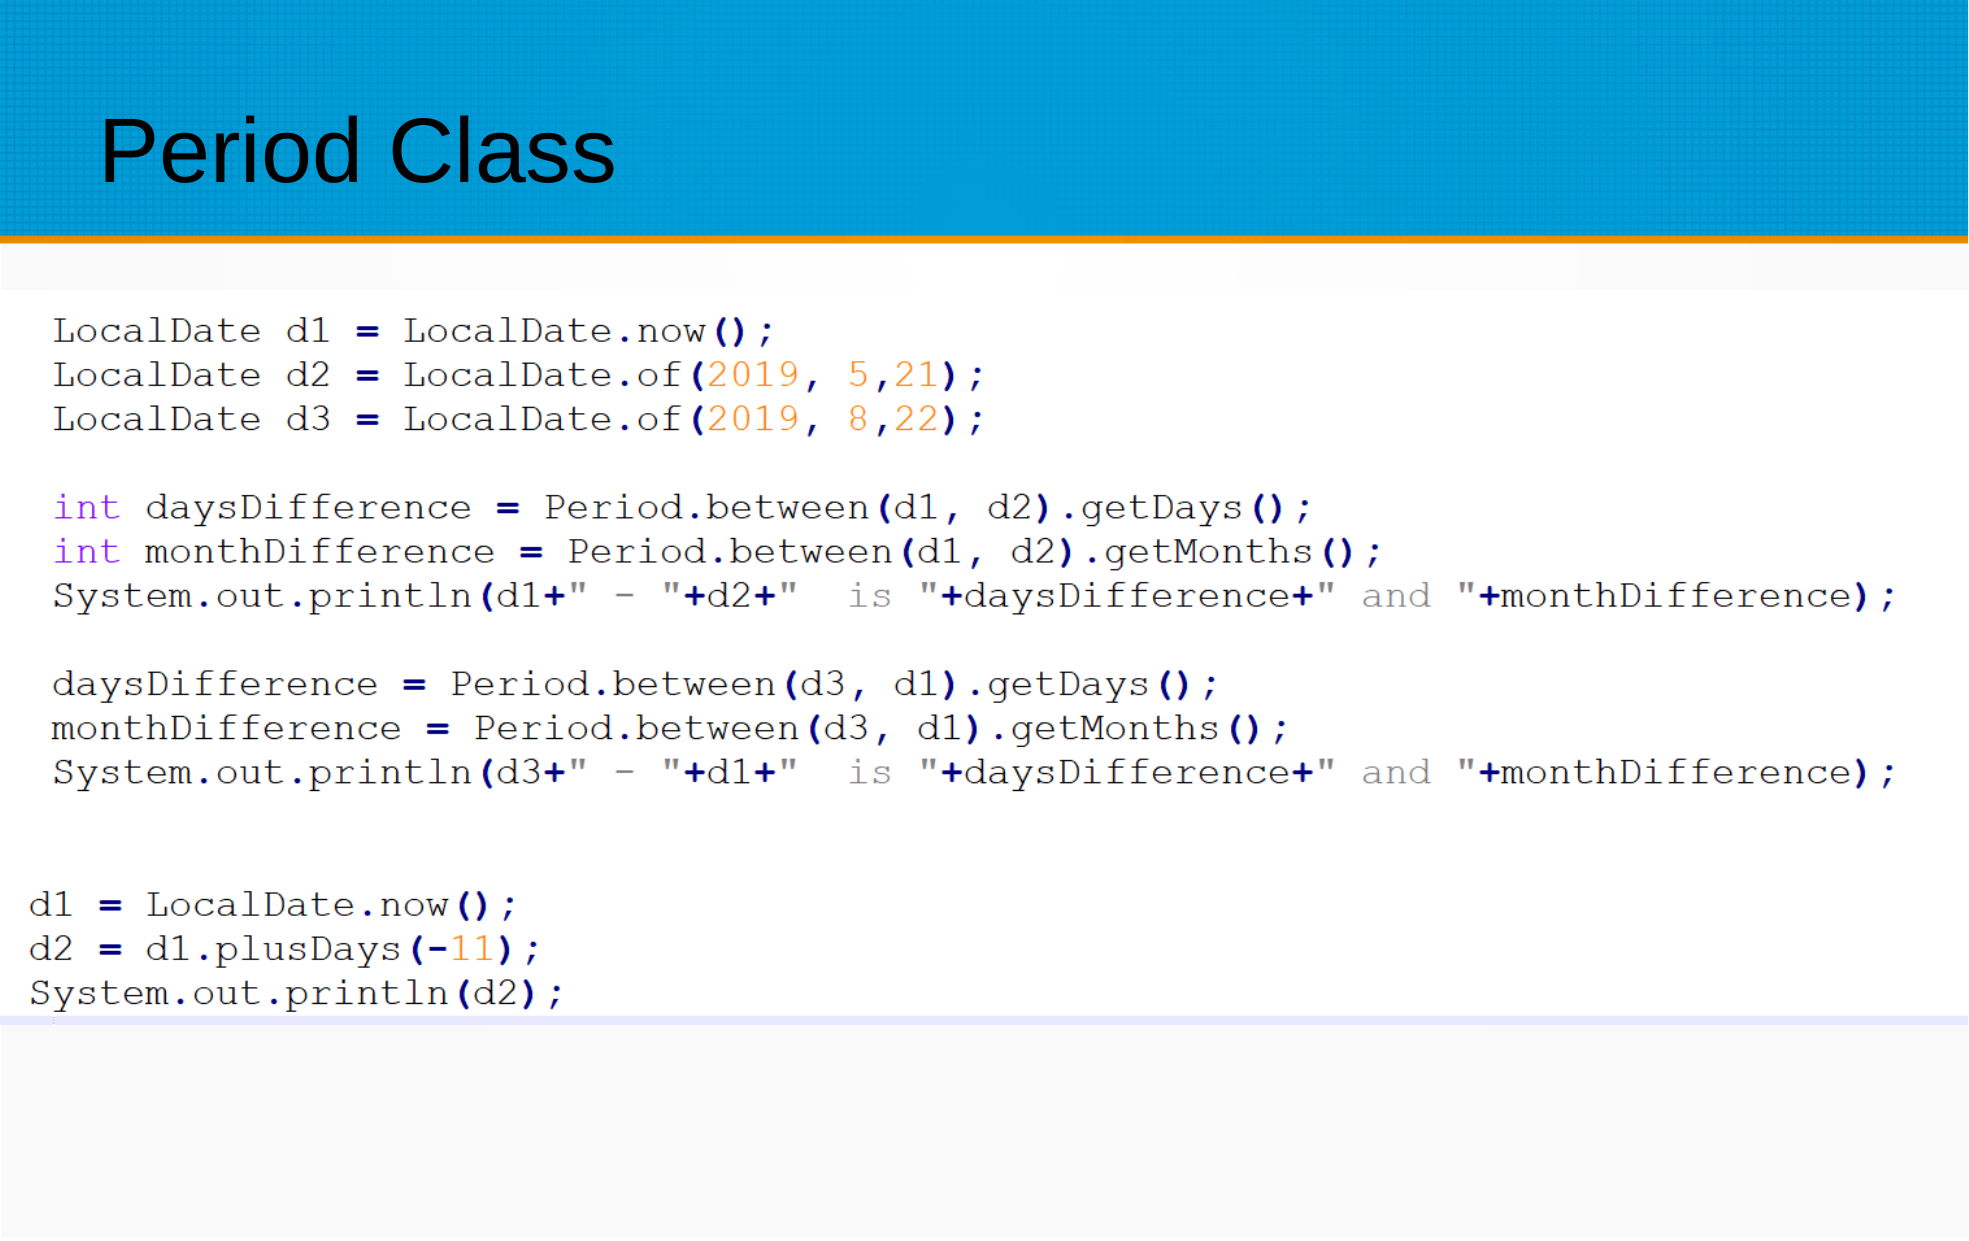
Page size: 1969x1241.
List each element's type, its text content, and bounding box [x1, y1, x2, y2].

title Period Class [98, 49, 1870, 257]
picture [0, 236, 1969, 1241]
